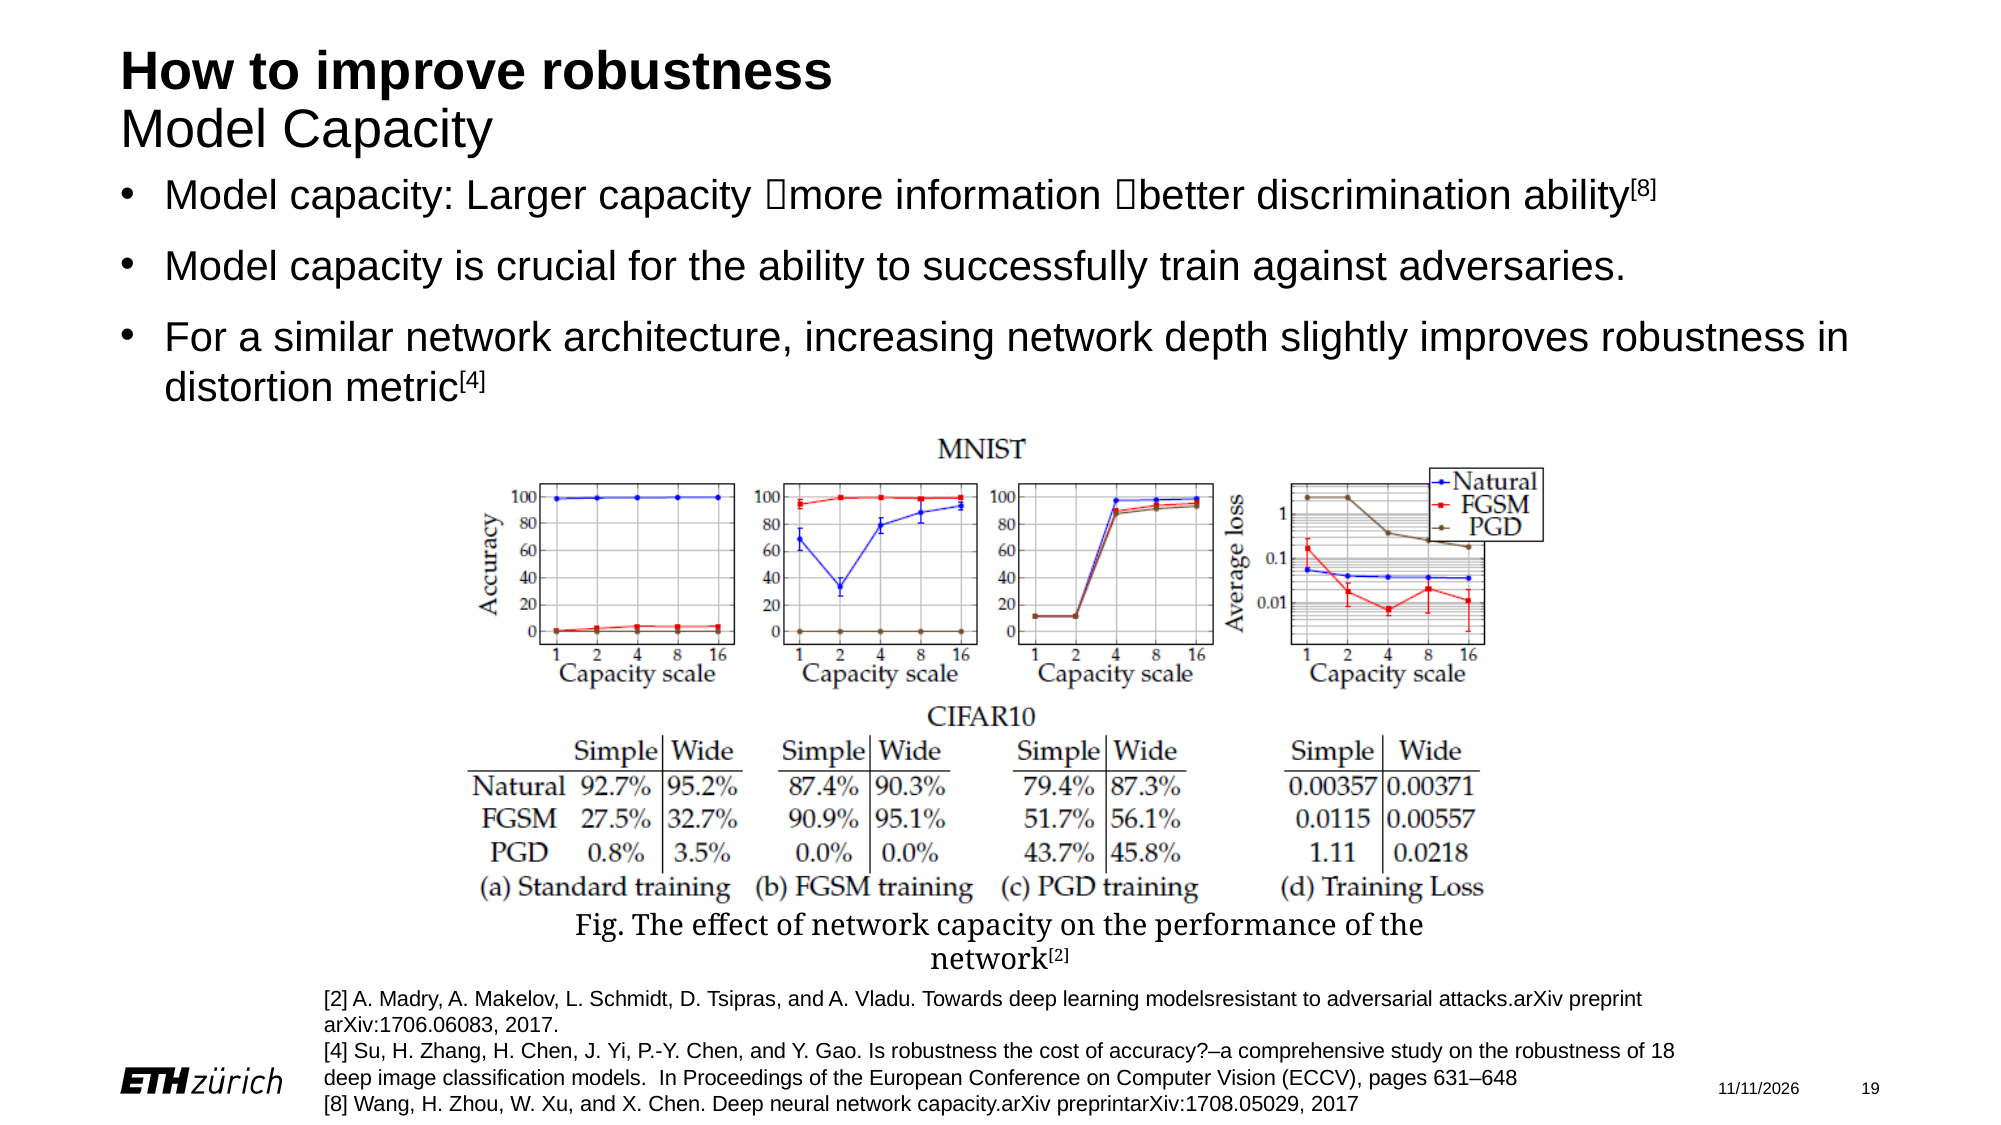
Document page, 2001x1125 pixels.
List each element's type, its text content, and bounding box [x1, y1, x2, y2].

slide_number 19 [1827, 1069, 1880, 1106]
text_box [2] A. Madry, A. Makelov, L. Schmidt, D. Tsipras, and A. Vladu. Towards deep learning modelsresistant to adversarial attacks.arXiv preprint arXiv:1706.06083, 2017. [4] Su, H. Zhang, H. Chen, J. Yi, P.-Y. Chen, and Y. Gao. Is robustness the cost of accuracy?–a comprehensive study on the robustness of 18 deep image classification models. In Proceedings of the European Conference on Computer Vision (ECCV), pages 631–648 [8] Wang, H. Zhou, W. Xu, and X. Chen. Deep neural network capacity.arXiv preprintarXiv:1708.05029, 2017 [309, 977, 1710, 1124]
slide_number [1718, 1069, 1819, 1106]
title How to improve robustness Model Capacity [120, 42, 1880, 191]
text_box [409, 435, 1591, 949]
picture [120, 1067, 282, 1094]
